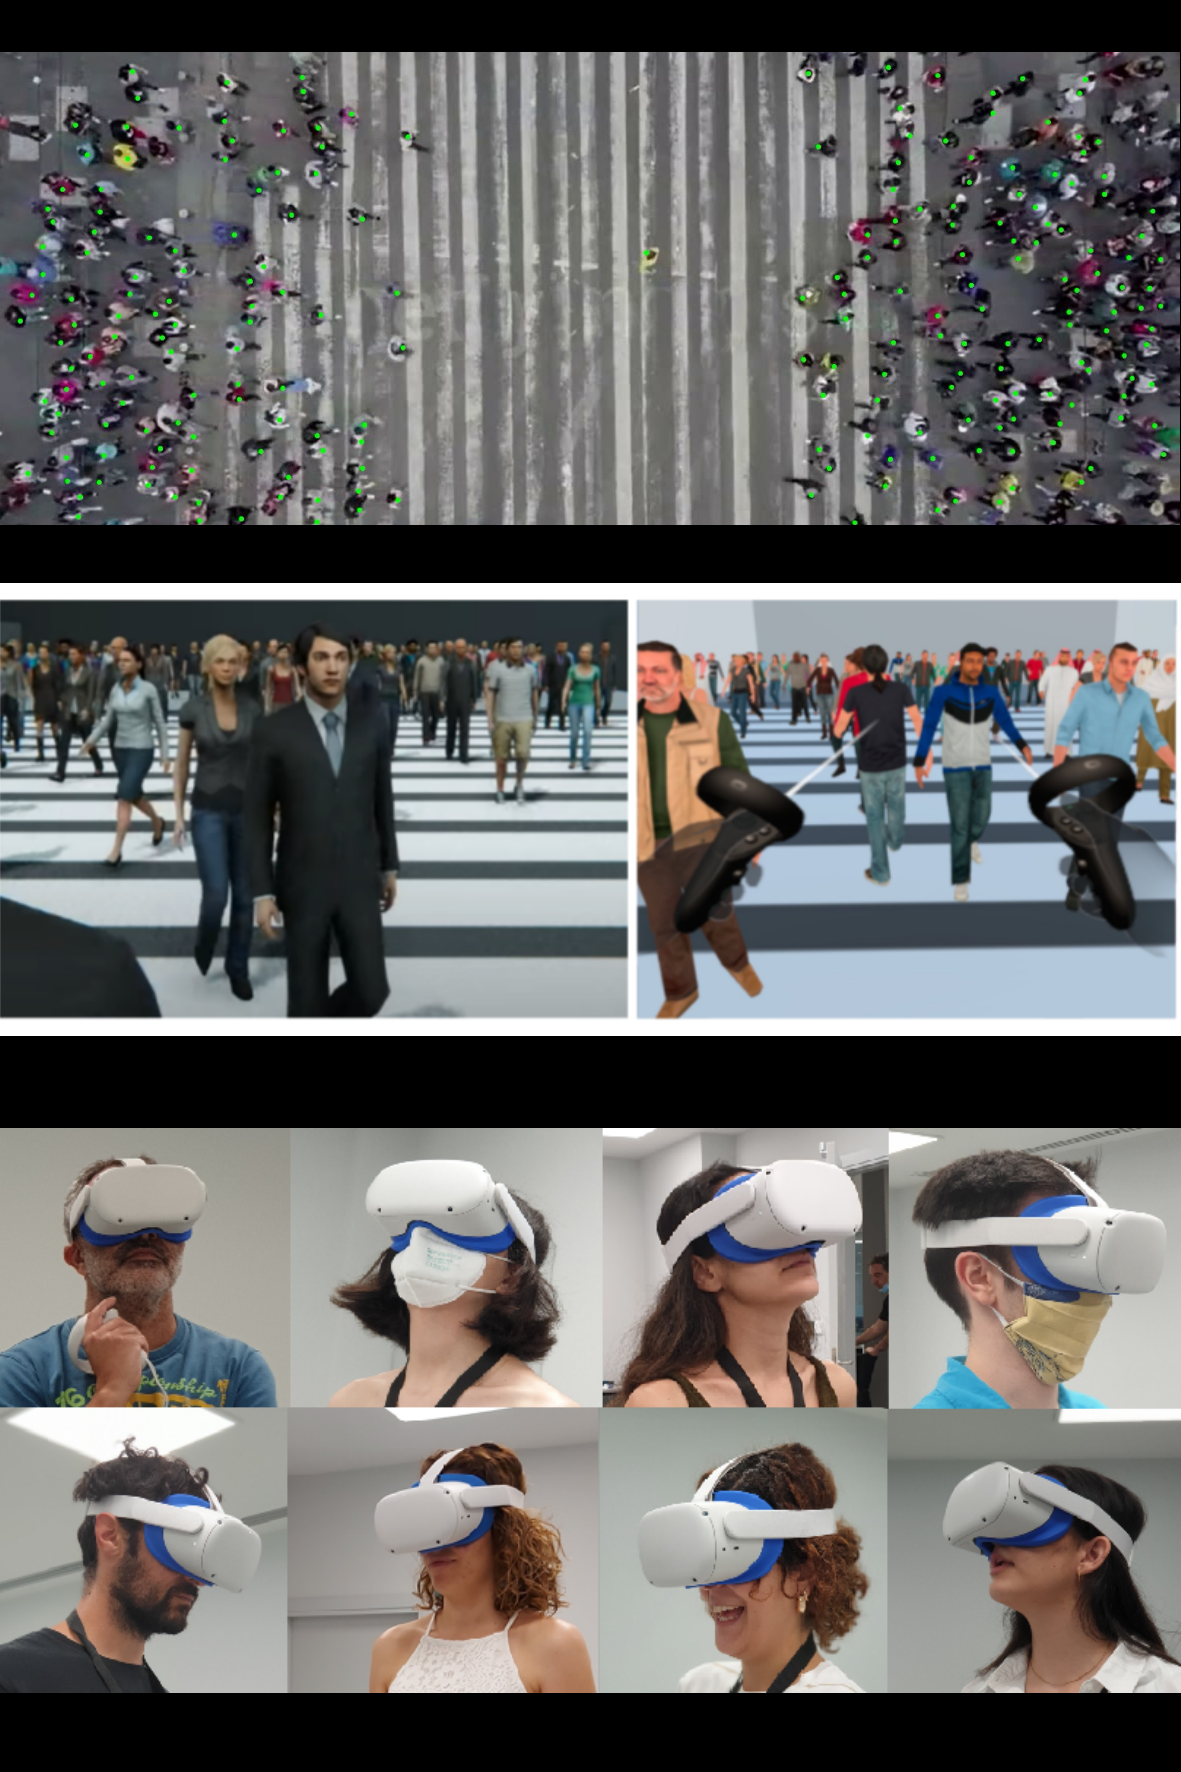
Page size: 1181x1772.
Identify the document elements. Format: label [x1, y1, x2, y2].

picture [0, 583, 1181, 1036]
picture [0, 1128, 1181, 1693]
picture [0, 52, 1181, 525]
